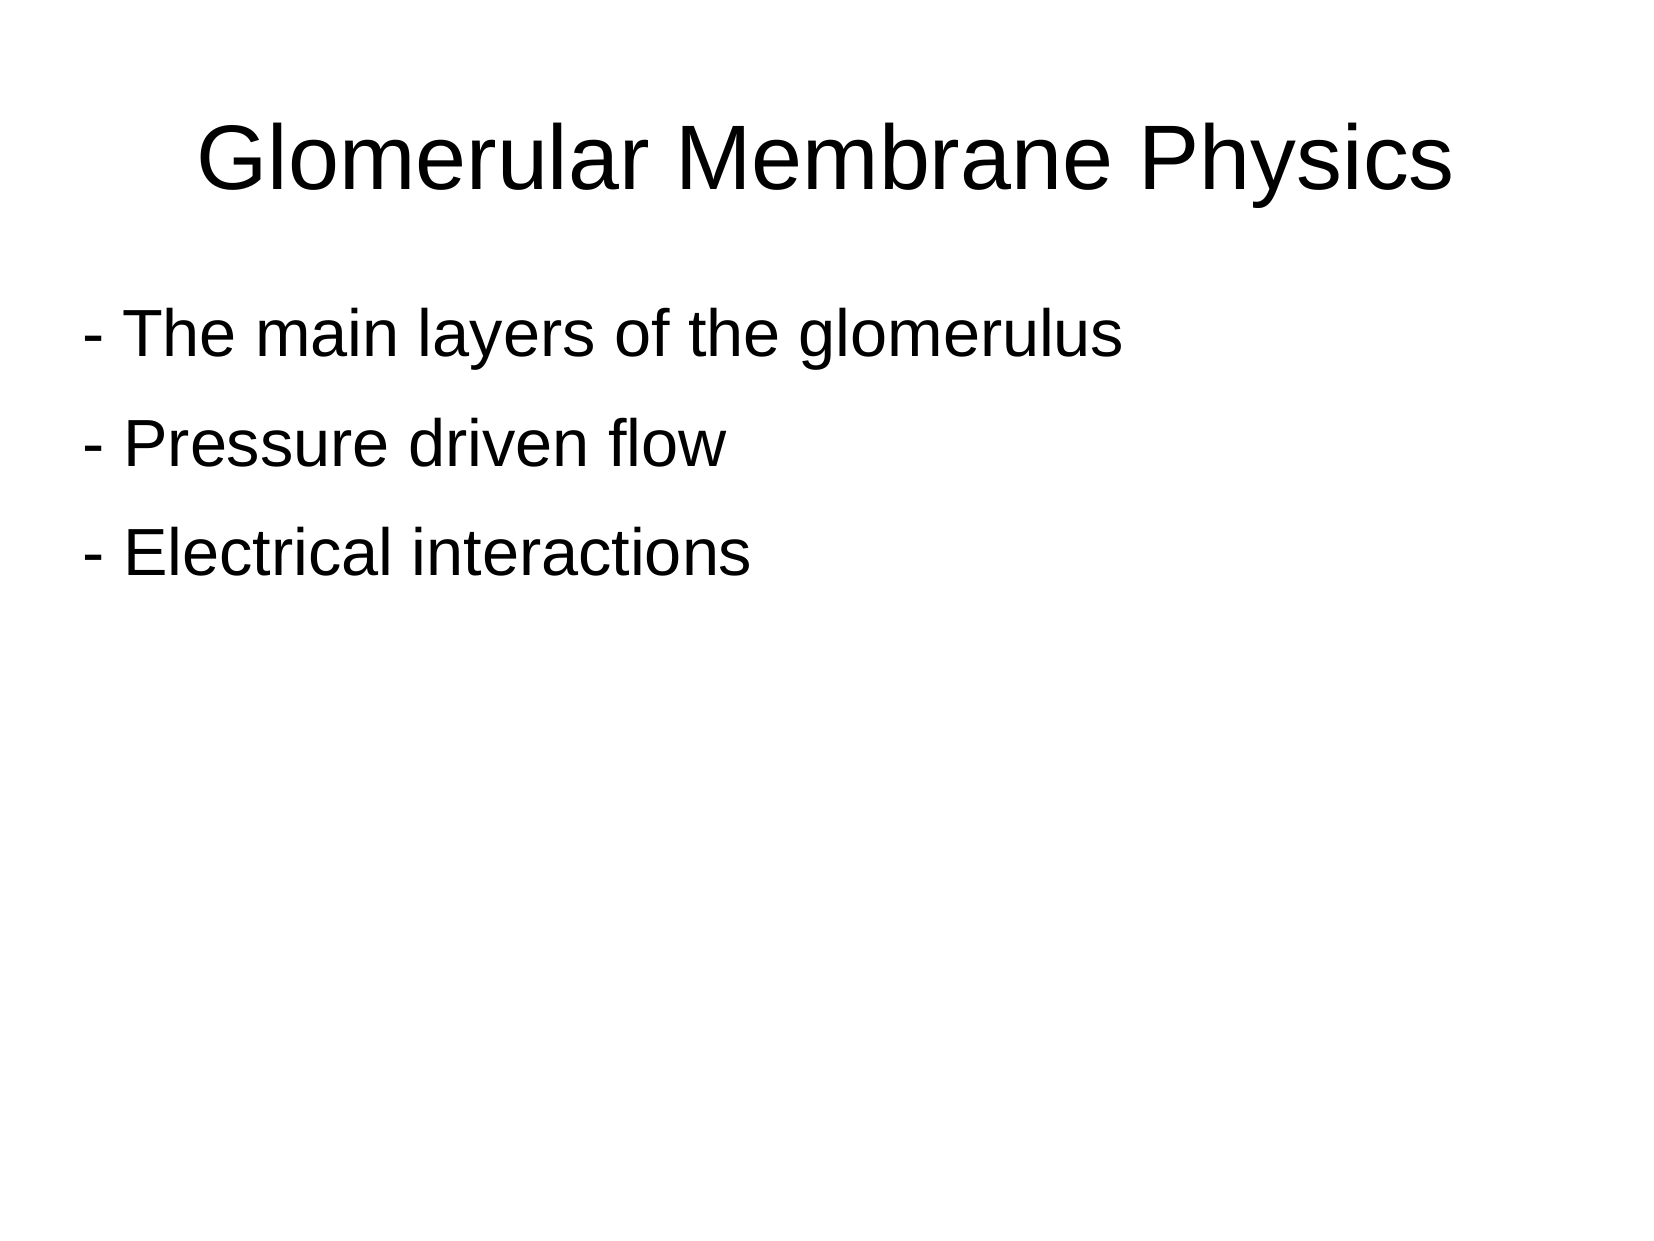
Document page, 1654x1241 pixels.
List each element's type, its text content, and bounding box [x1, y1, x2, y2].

list - The main layers of the glomerulus - Pressure driven flow - Electrical interactions [82, 290, 1571, 1109]
title Glomerular Membrane Physics [82, 49, 1571, 257]
